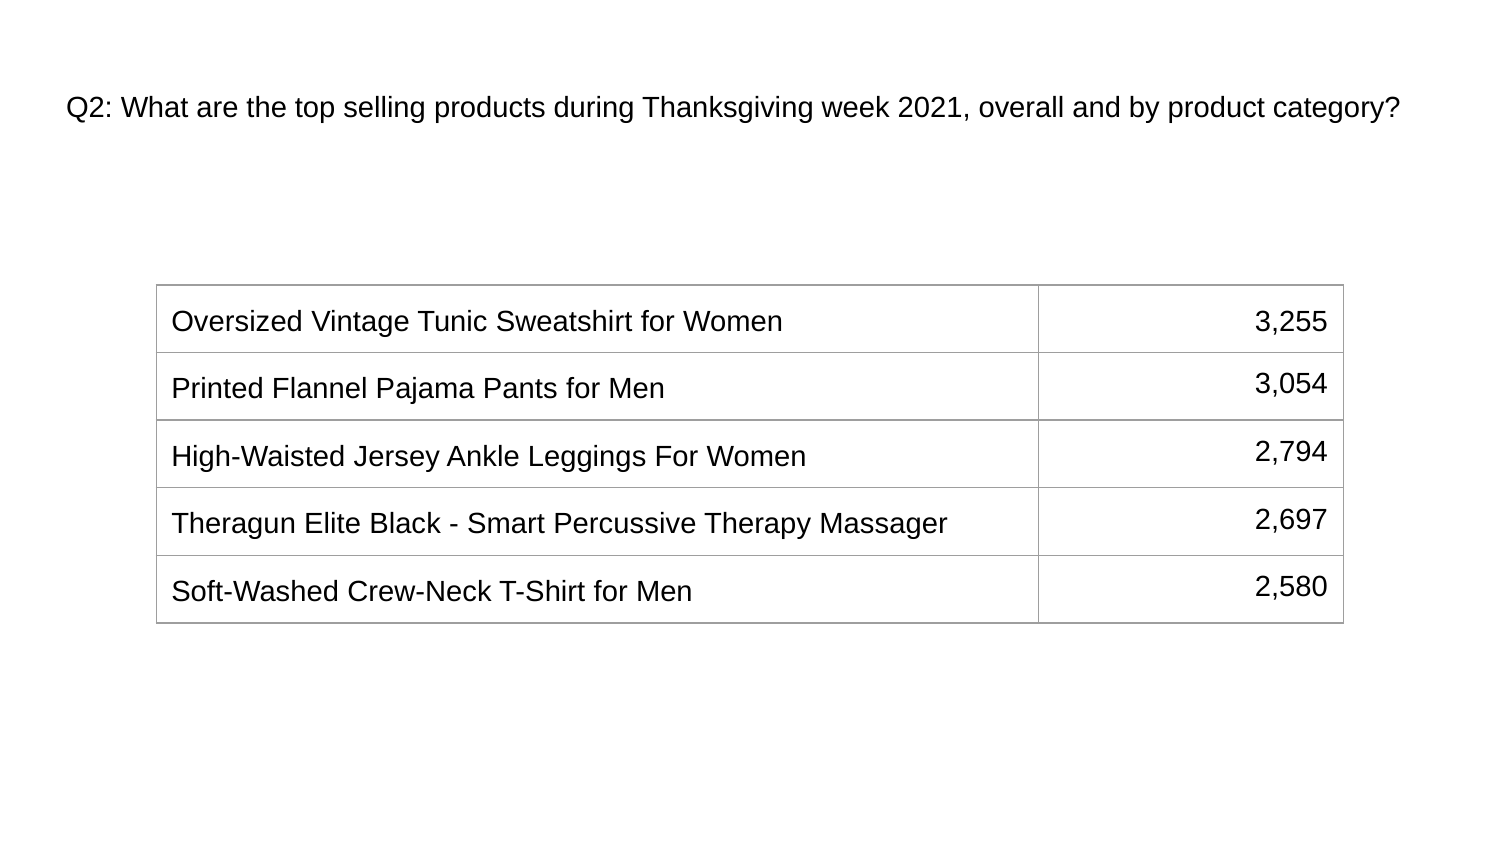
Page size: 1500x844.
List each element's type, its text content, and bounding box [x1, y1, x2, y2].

table_header 3,255 [1039, 286, 1343, 352]
table_cell Printed Flannel Pajama Pants for Men [157, 353, 1038, 419]
table_cell 2,697 [1039, 488, 1343, 555]
table_cell 2,580 [1039, 556, 1343, 622]
table_cell Theragun Elite Black - Smart Percussive Therapy Massager [157, 488, 1038, 555]
table_cell 2,794 [1039, 421, 1343, 487]
table_cell Soft-Washed Crew-Neck T-Shirt for Men [157, 556, 1038, 622]
table_cell High-Waisted Jersey Ankle Leggings For Women [157, 421, 1038, 487]
table_header Oversized Vintage Tunic Sweatshirt for Women [157, 286, 1038, 352]
title Q2: What are the top selling products during Thanksgiving week 2021, overall and by product category? [51, 72, 1449, 167]
table_cell 3,054 [1039, 353, 1343, 419]
